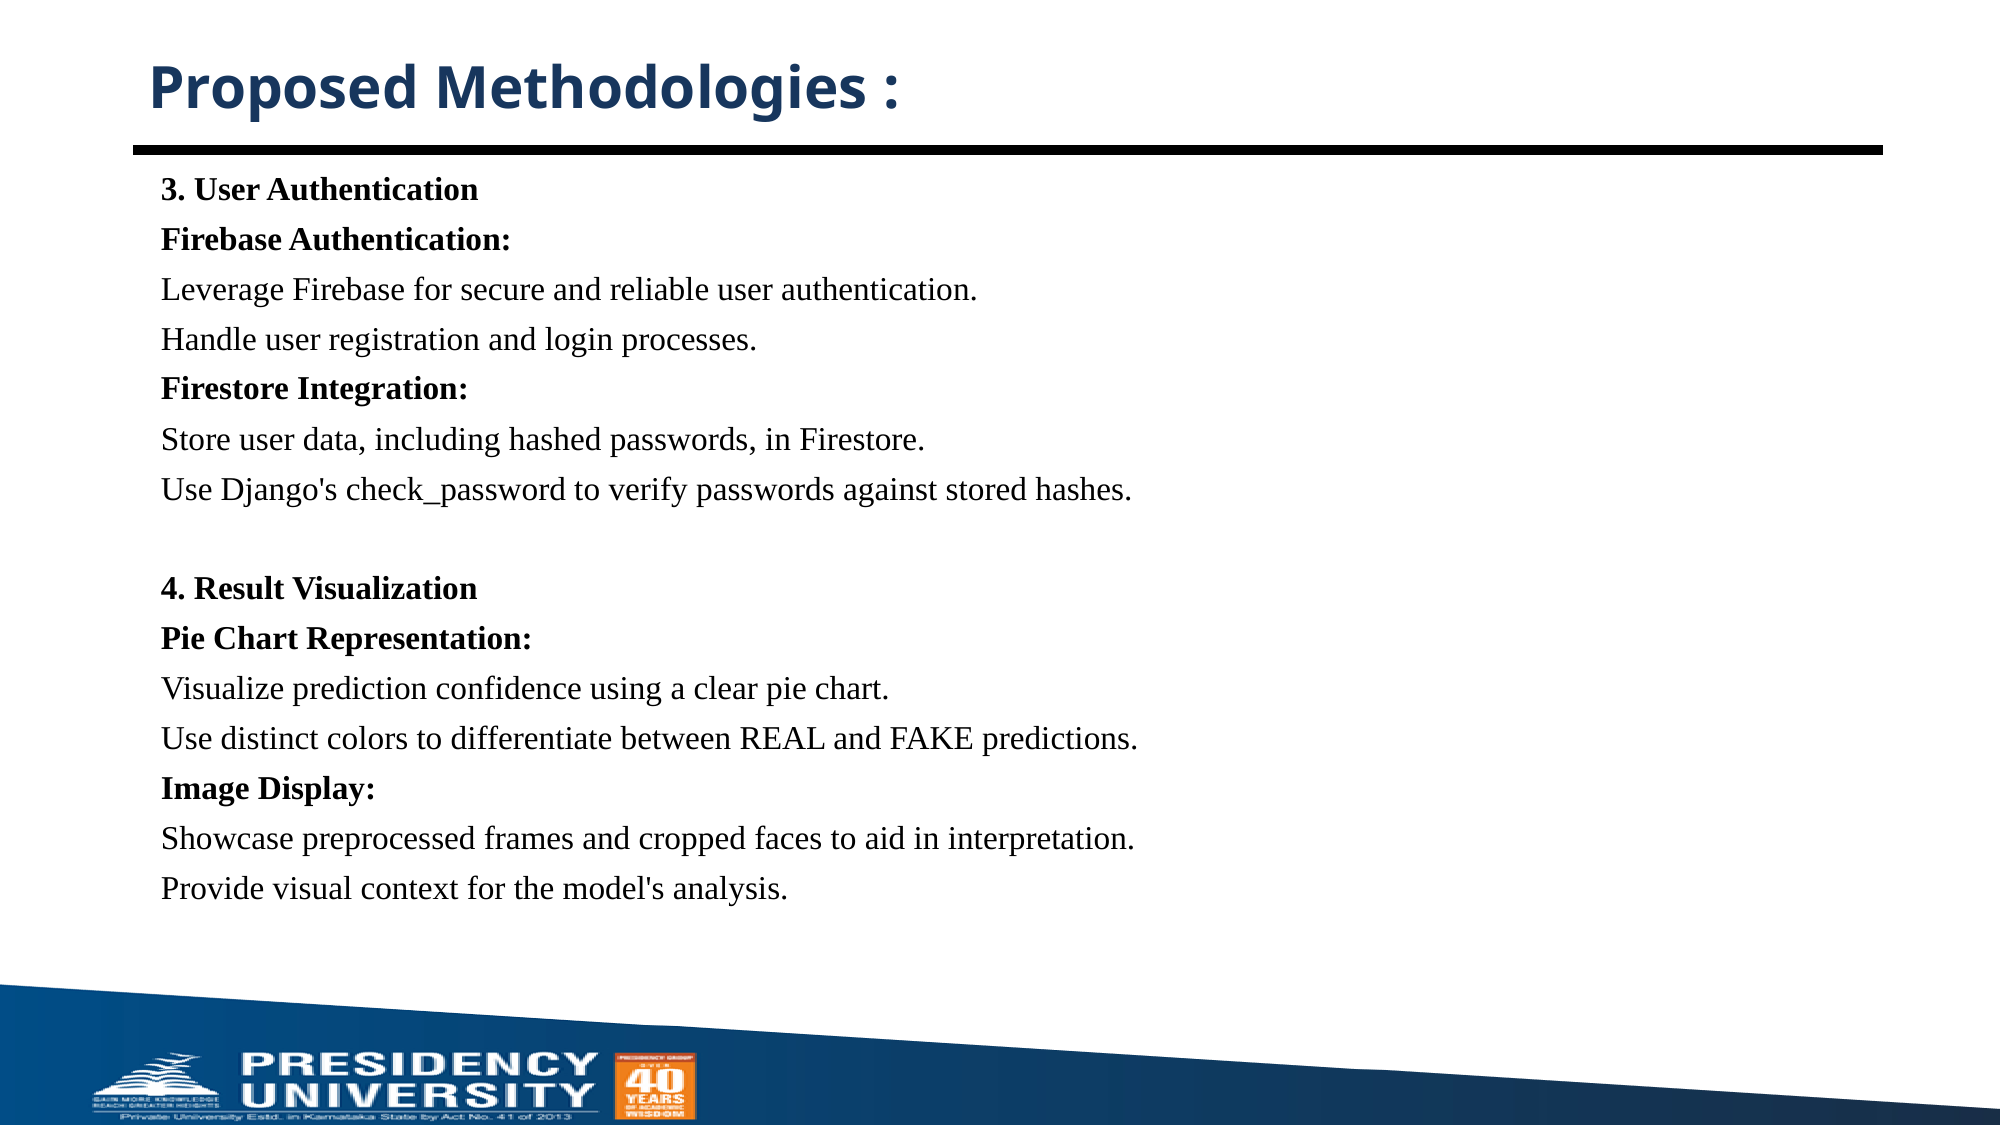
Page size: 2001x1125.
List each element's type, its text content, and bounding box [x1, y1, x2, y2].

list 3. User Authentication Firebase Authentication: Leverage Firebase for secure and reliable user authentication. Handle user registration and login processes. Firestore Integration: Store user data, including hashed passwords, in Firestore. Use Django's check_password to verify passwords against stored hashes. 4. Result Visualization Pie Chart Representation: Visualize prediction confidence using a clear pie chart. Use distinct colors to differentiate between REAL and FAKE predictions. Image Display: Showcase preprocessed frames and cropped faces to aid in interpretation. Provide visual context for the model's analysis. [133, 159, 1884, 1000]
title Proposed Methodologies : [133, 45, 1884, 125]
picture [0, 982, 2000, 1125]
